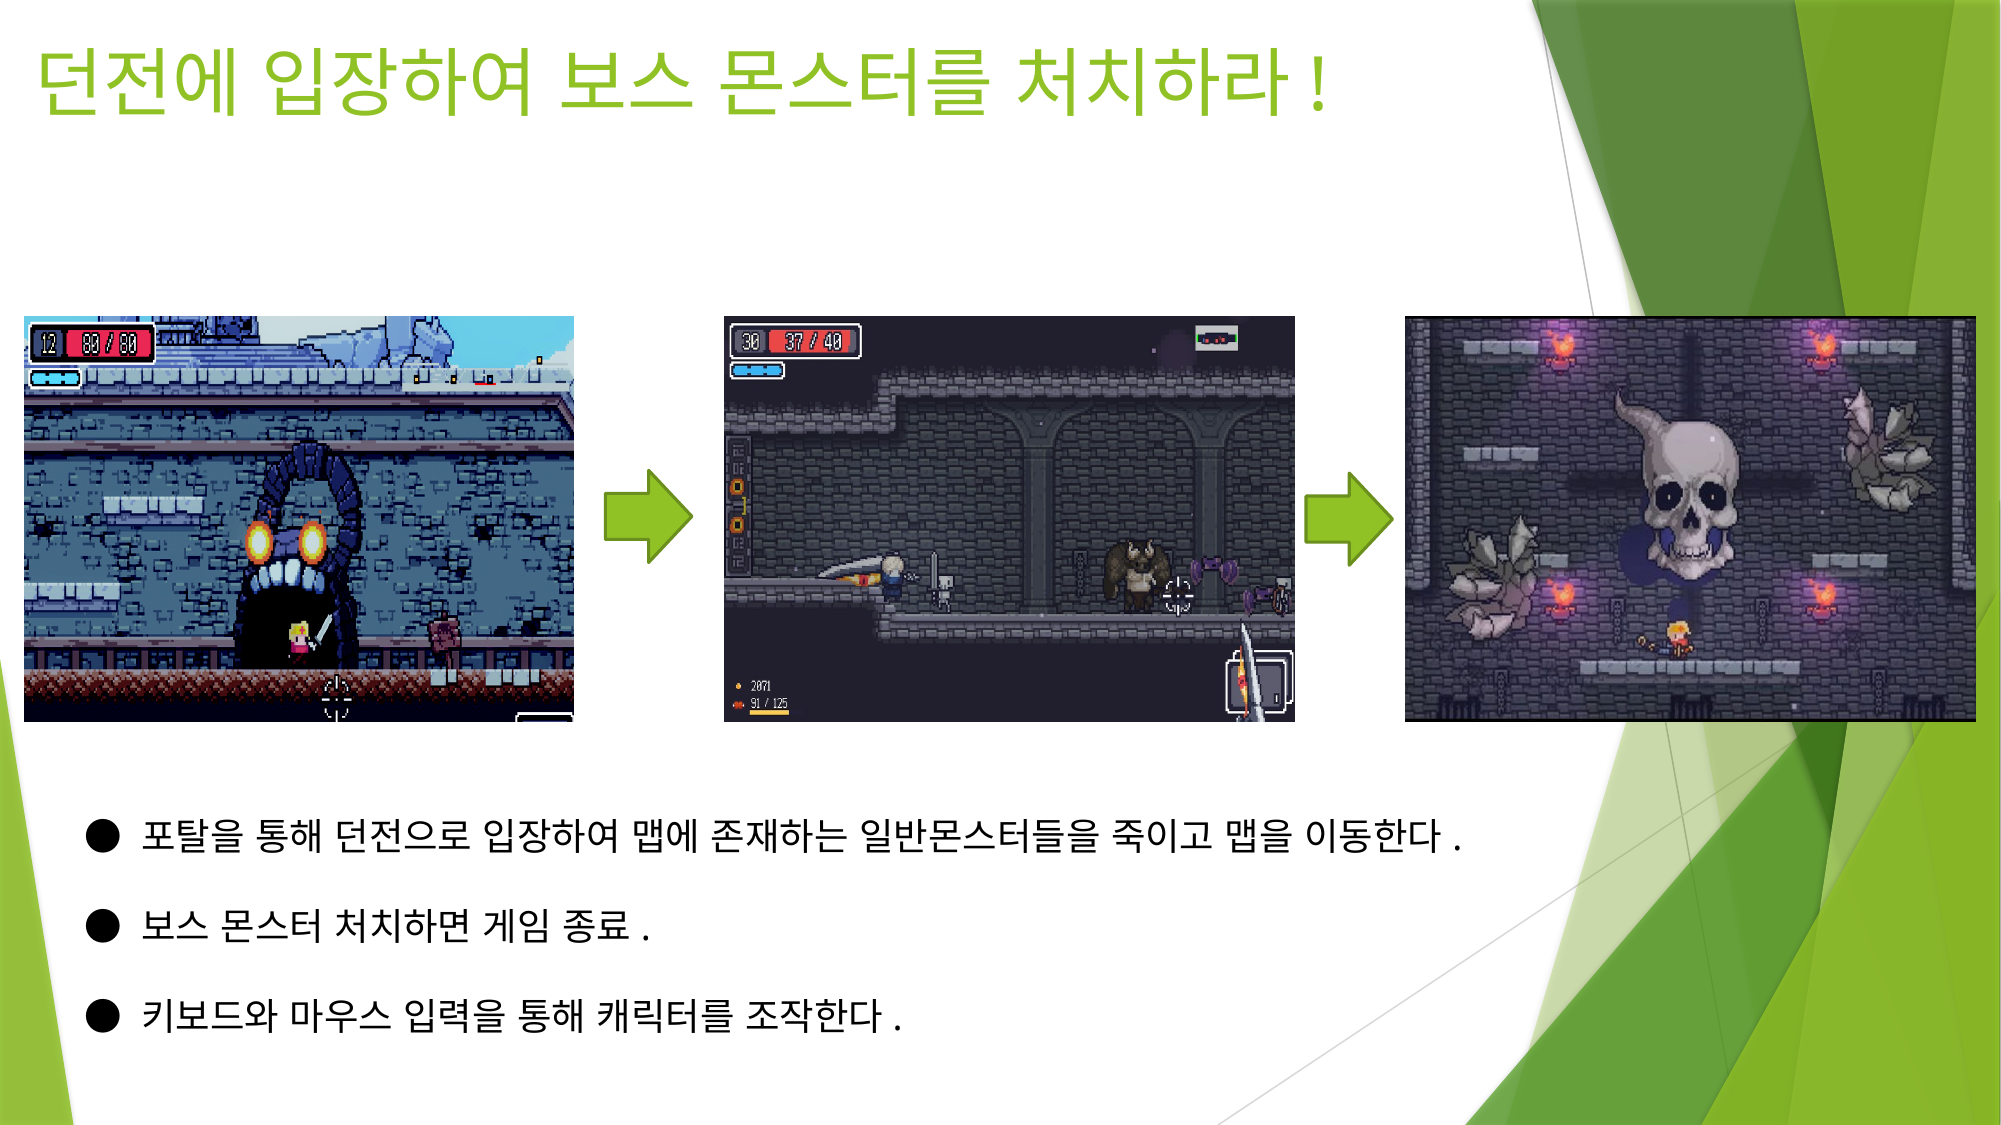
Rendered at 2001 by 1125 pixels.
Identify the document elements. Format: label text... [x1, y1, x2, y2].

text_box [603, 468, 694, 564]
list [23, 316, 574, 722]
picture [1405, 316, 1977, 722]
text_box ● 포탈을 통해 던전으로 입장하여 맵에 존재하는 일반몬스터들을 죽이고 맵을 이동한다. ● 보스 몬스터 처치하면 게임 종료. ● 키보드와 마우스 입력을 통해 캐릭터를 조작한다. [69, 805, 1632, 1046]
title 던전에 입장하여 보스 몬스터를 처치하라! [19, 27, 1430, 245]
text_box [1304, 471, 1394, 567]
picture [723, 316, 1295, 722]
